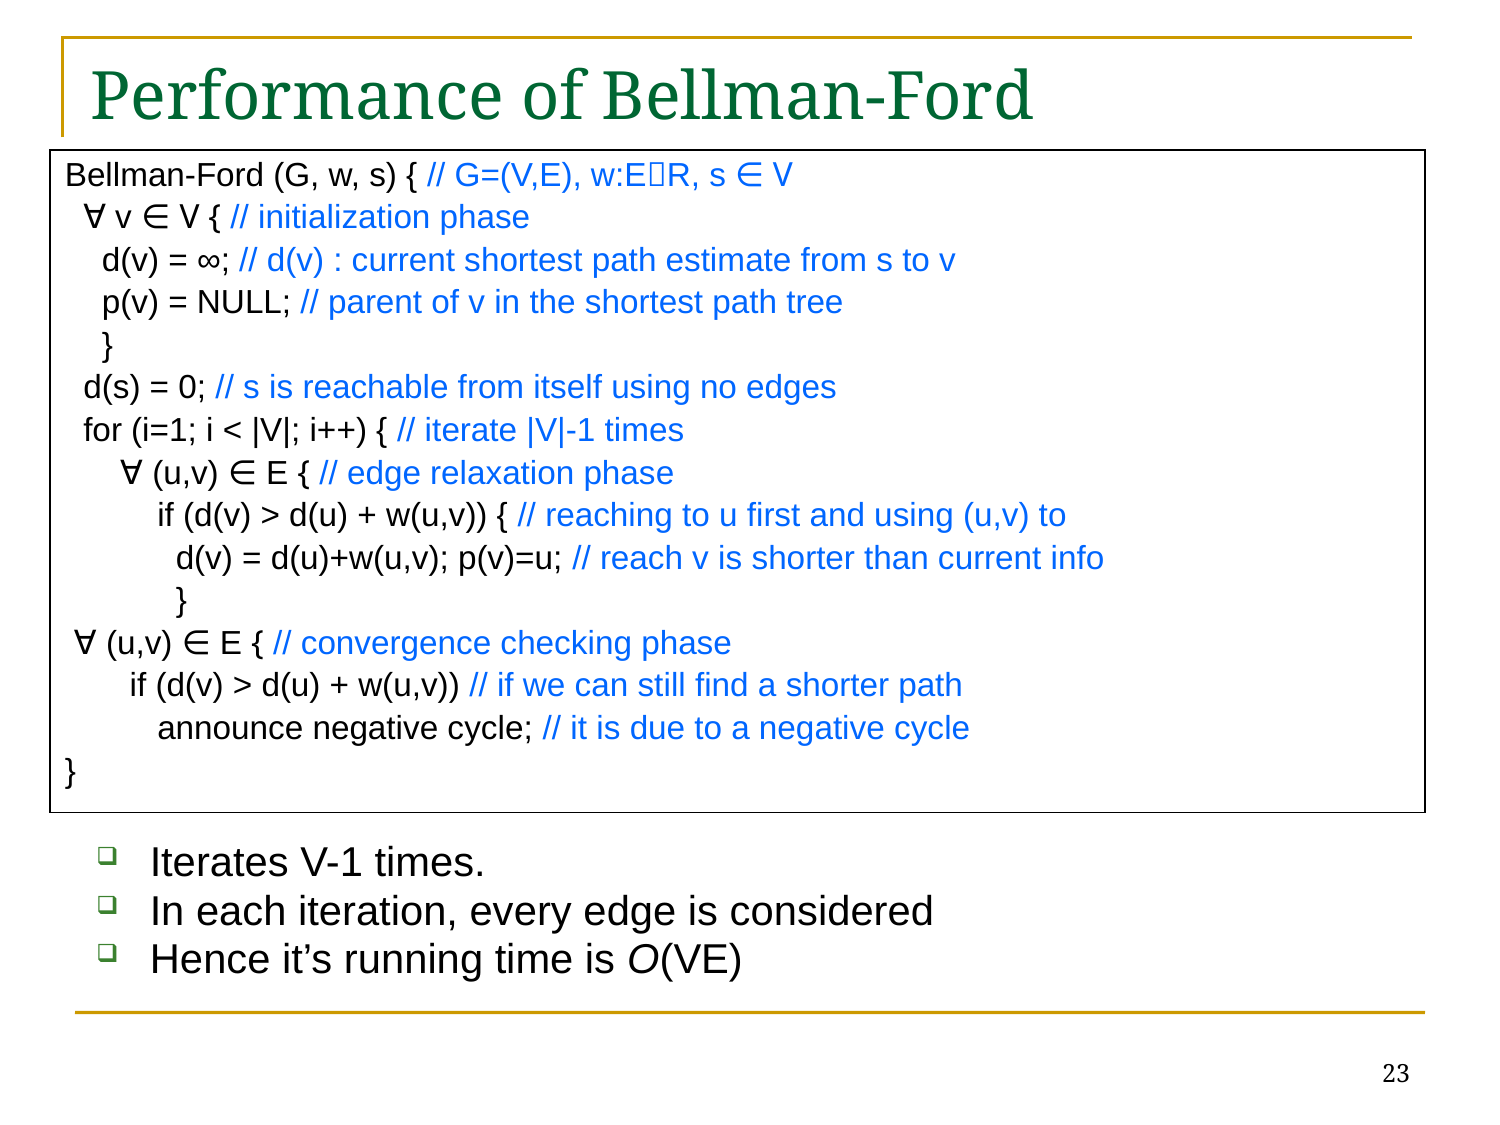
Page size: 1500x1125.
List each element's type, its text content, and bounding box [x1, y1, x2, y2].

title Performance of Bellman-Ford [75, 45, 1425, 149]
text_box Bellman-Ford (G, w, s) { // G=(V,E), w:ER, s ∈ V ∀ v ∈ V { // initialization phase d(v) = ∞; // d(v) : current shortest path estimate from s to v p(v) = NULL; // parent of v in the shortest path tree } d(s) = 0; // s is reachable from itself using no edges for (i=1; i < |V|; i++) { // iterate |V|-1 times ∀ (u,v) ∈ E { // edge relaxation phase if (d(v) > d(u) + w(u,v)) { // reaching to u first and using (u,v) to d(v) = d(u)+w(u,v); p(v)=u; // reach v is shorter than current info } ∀ (u,v) ∈ E { // convergence checking phase if (d(v) > d(u) + w(u,v)) // if we can still find a shorter path announce negative cycle; // it is due to a negative cycle } [50, 149, 1425, 813]
slide_number 23 [1074, 1023, 1426, 1100]
list Iterates V-1 times. In each iteration, every edge is considered Hence it’s running time is O(VE) [24, 837, 1375, 1000]
